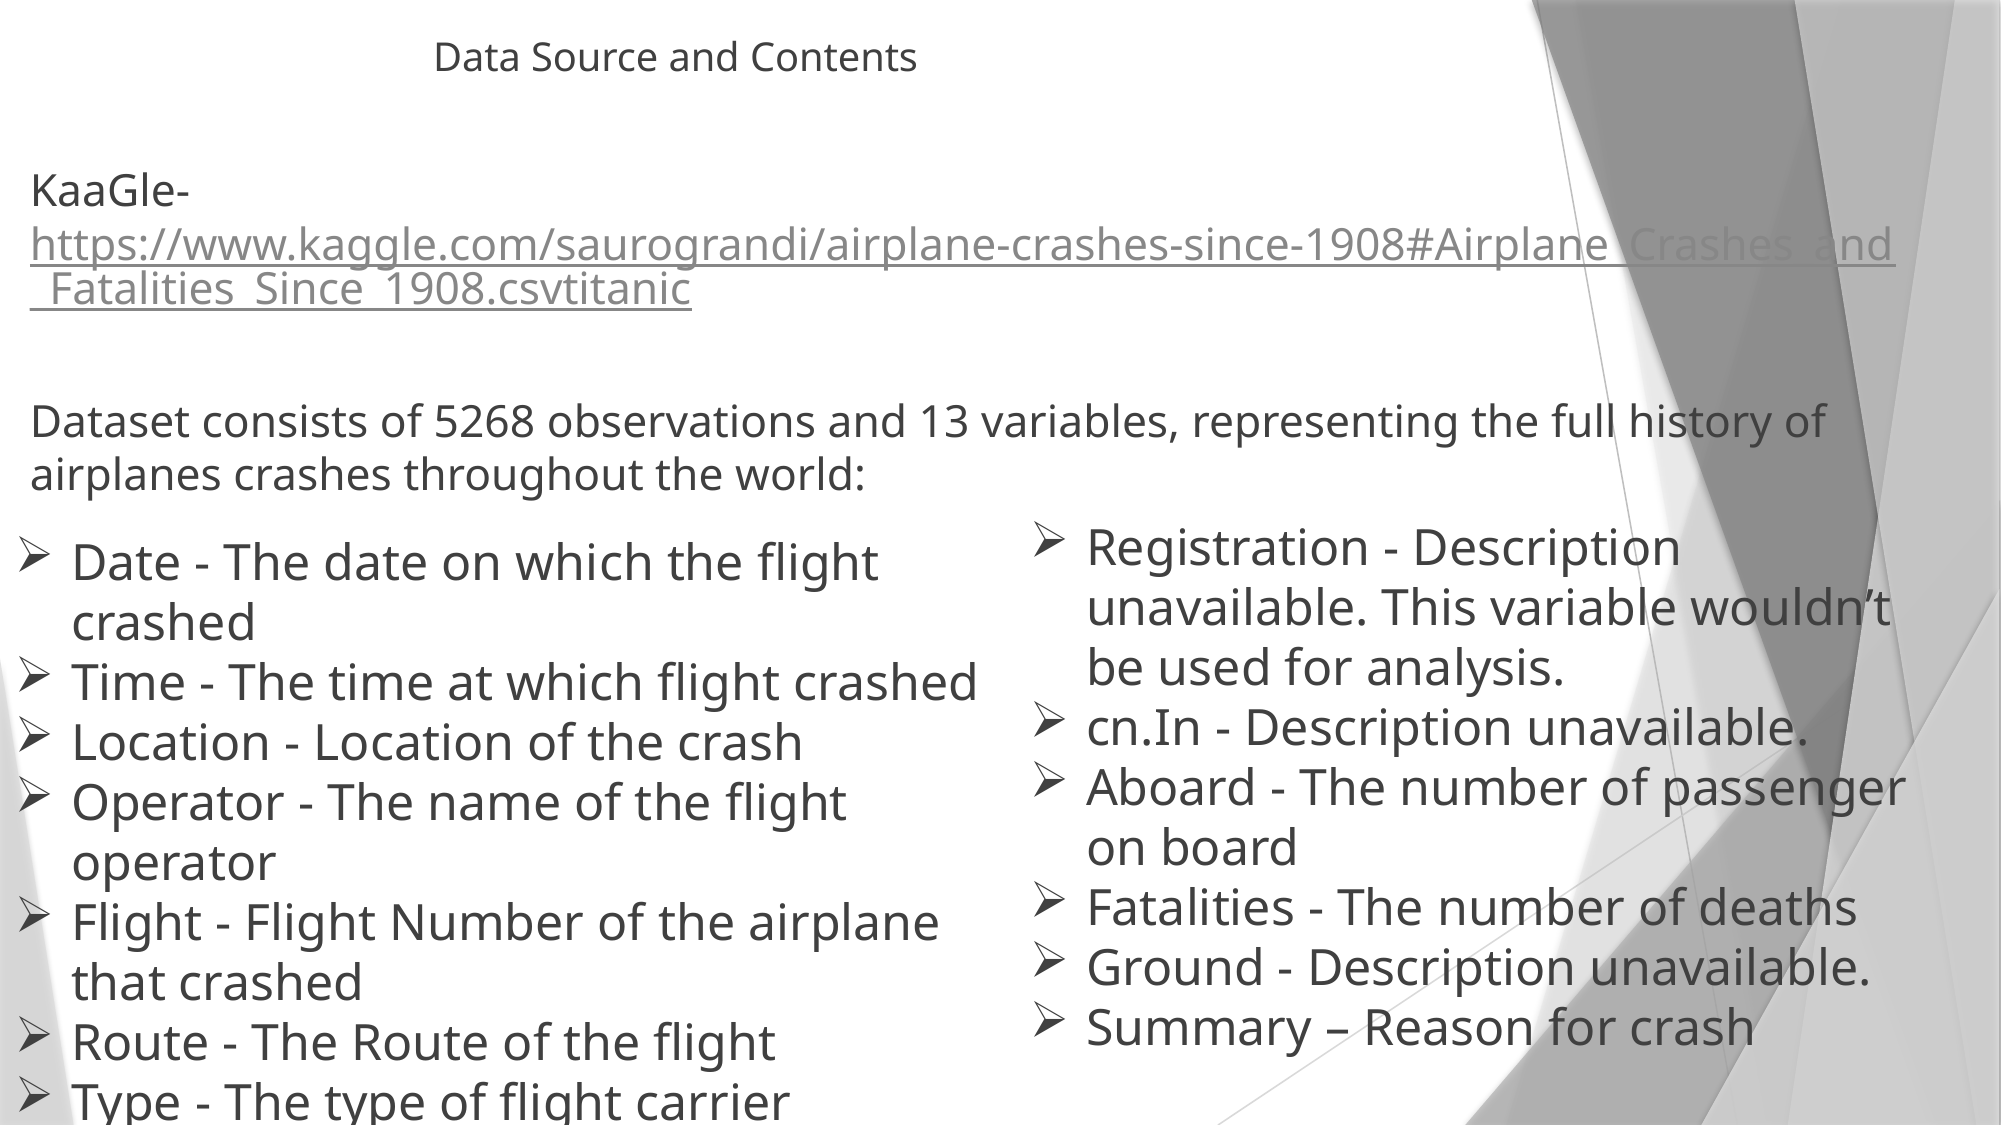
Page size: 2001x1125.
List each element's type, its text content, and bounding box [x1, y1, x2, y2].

title Data Source and Contents [418, 24, 1190, 135]
list KaaGle- https://www.kaggle.com/saurograndi/airplane-crashes-since-1908#Airplane_Crashes_and_Fatalities_Since_1908.csvtitanic Dataset consists of 5268 observations and 13 variables, representing the full history of airplanes crashes throughout the world: [14, 154, 1920, 464]
text_box Date - The date on which the flight crashed Time - The time at which flight crashed Location - Location of the crash Operator - The name of the flight operator Flight - Flight Number of the airplane that crashed Route - The Route of the flight Type - The type of flight carrier [0, 522, 1004, 1125]
text_box Registration - Description unavailable. This variable wouldn’t be used for analysis. cn.In - Description unavailable. Aboard - The number of passenger on board Fatalities - The number of deaths Ground - Description unavailable. Summary – Reason for crash [1014, 508, 1942, 1123]
